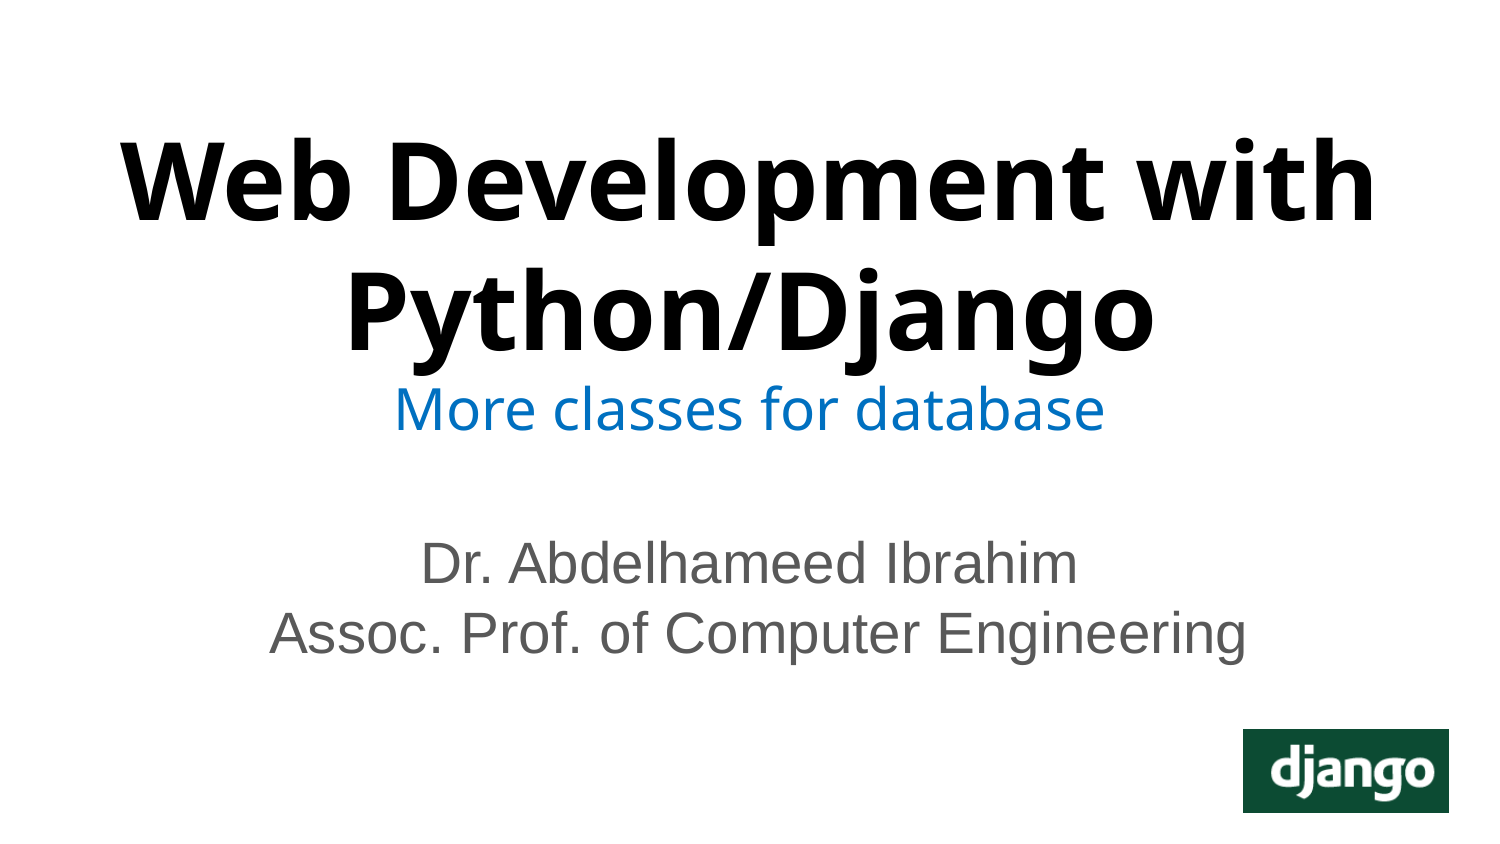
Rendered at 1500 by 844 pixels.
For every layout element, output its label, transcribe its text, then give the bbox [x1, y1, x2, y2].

subtitle Dr. Abdelhameed Ibrahim Assoc. Prof. of Computer Engineering [51, 464, 1449, 765]
title Web Development with Python/Django More classes for database [51, 122, 1449, 458]
picture [1243, 729, 1450, 814]
